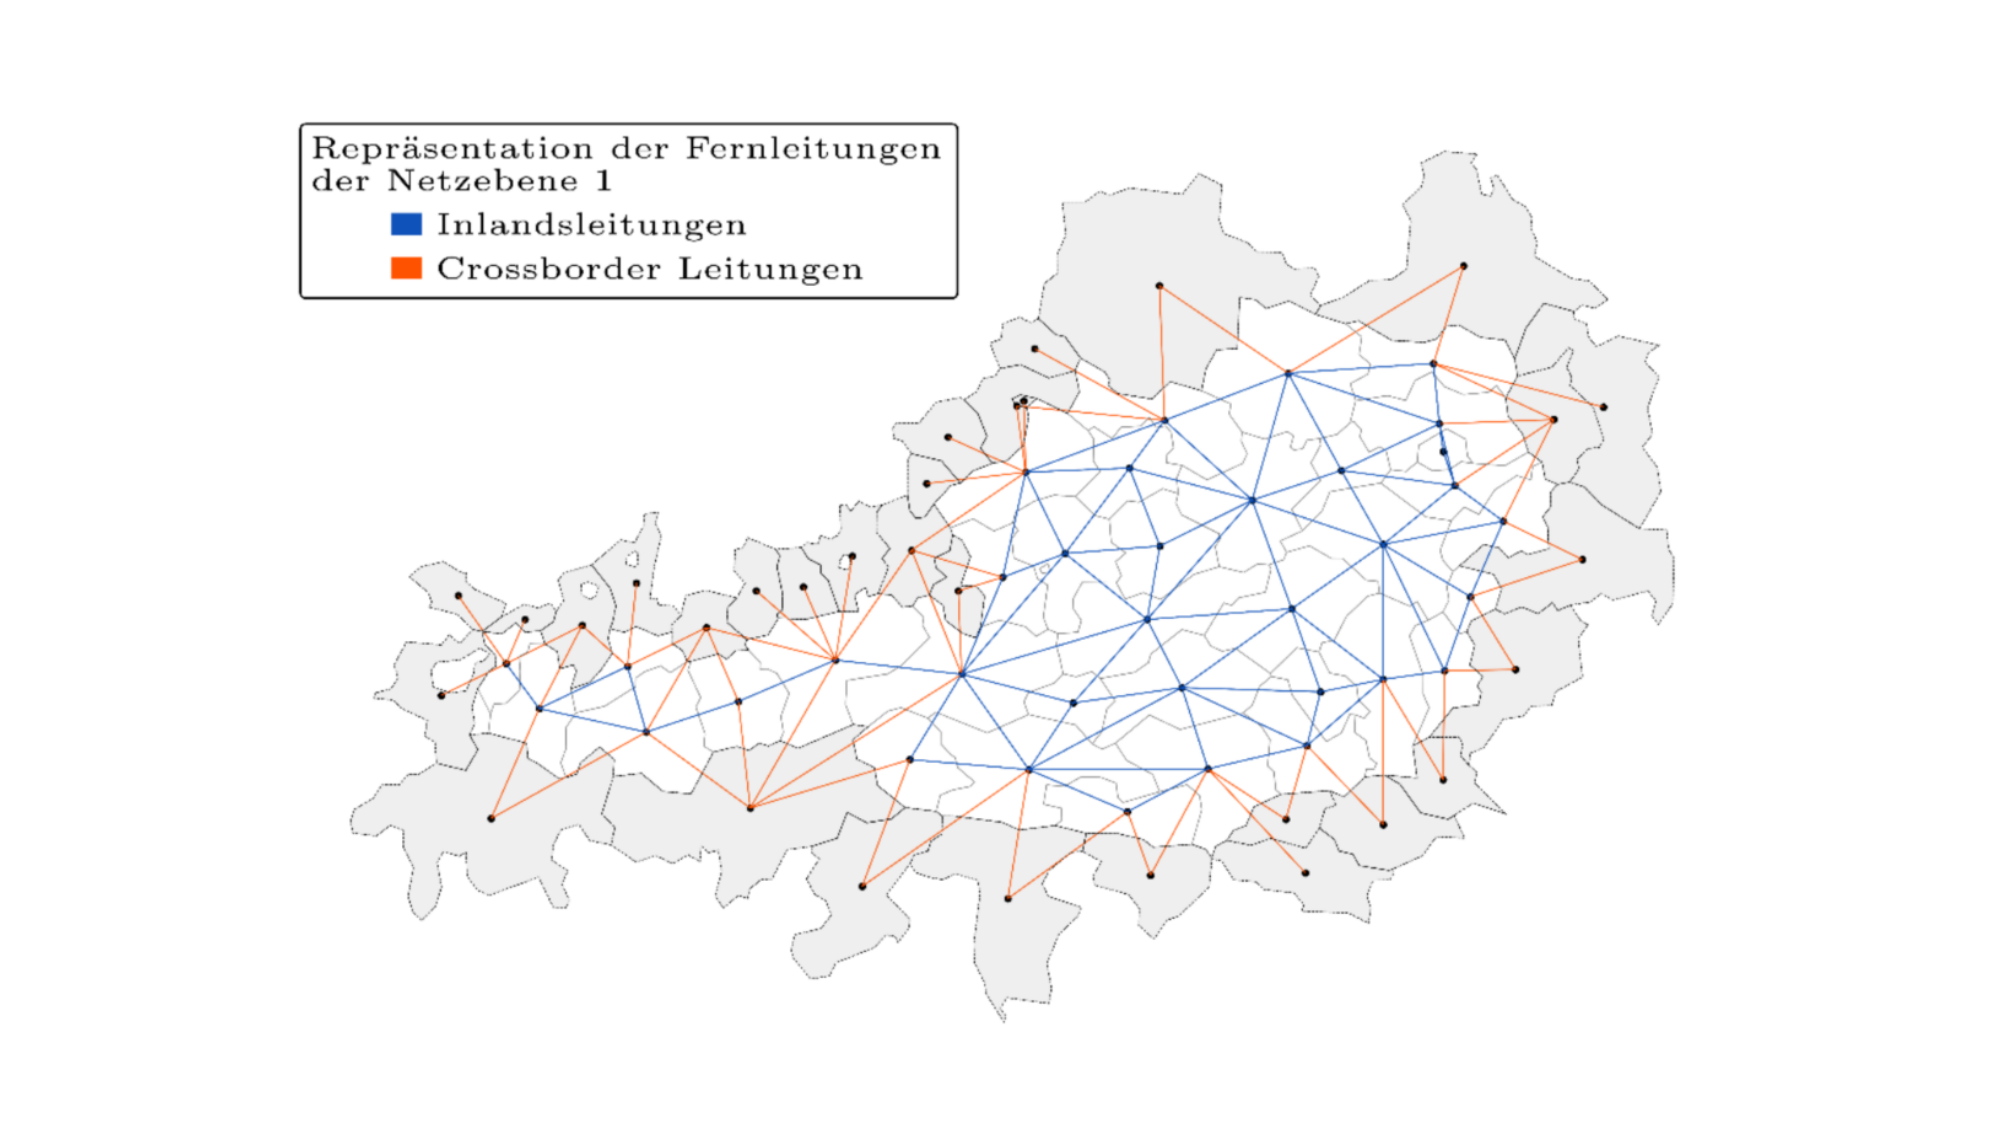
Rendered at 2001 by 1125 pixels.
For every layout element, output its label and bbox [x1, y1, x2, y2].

picture [276, 88, 1723, 1037]
